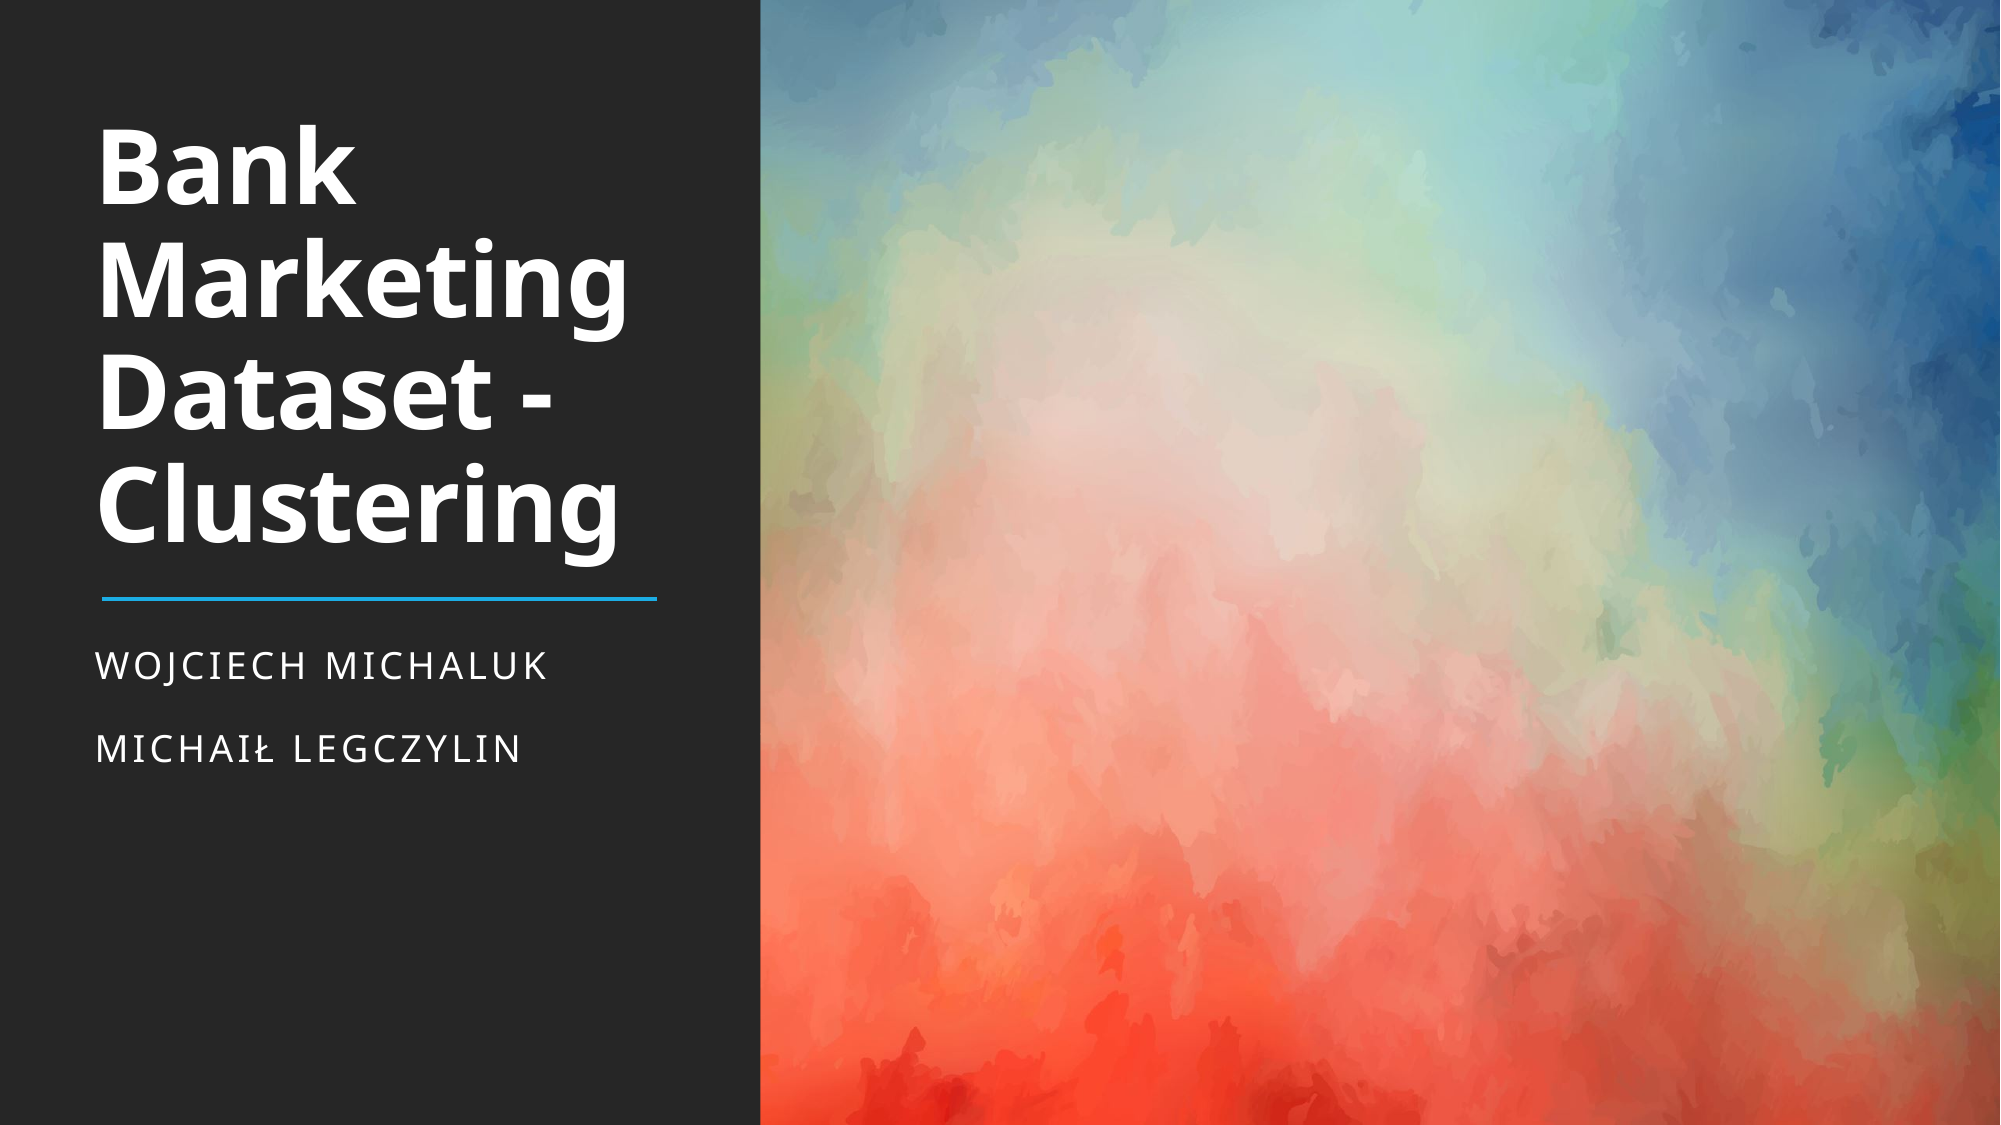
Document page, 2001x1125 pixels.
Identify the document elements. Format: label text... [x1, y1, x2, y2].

title Bank Marketing Dataset - Clustering [79, 104, 680, 573]
picture [759, 0, 2000, 1125]
subtitle Wojciech Michaluk Michaił Legczylin [79, 625, 680, 1011]
text_box [0, 0, 758, 1125]
